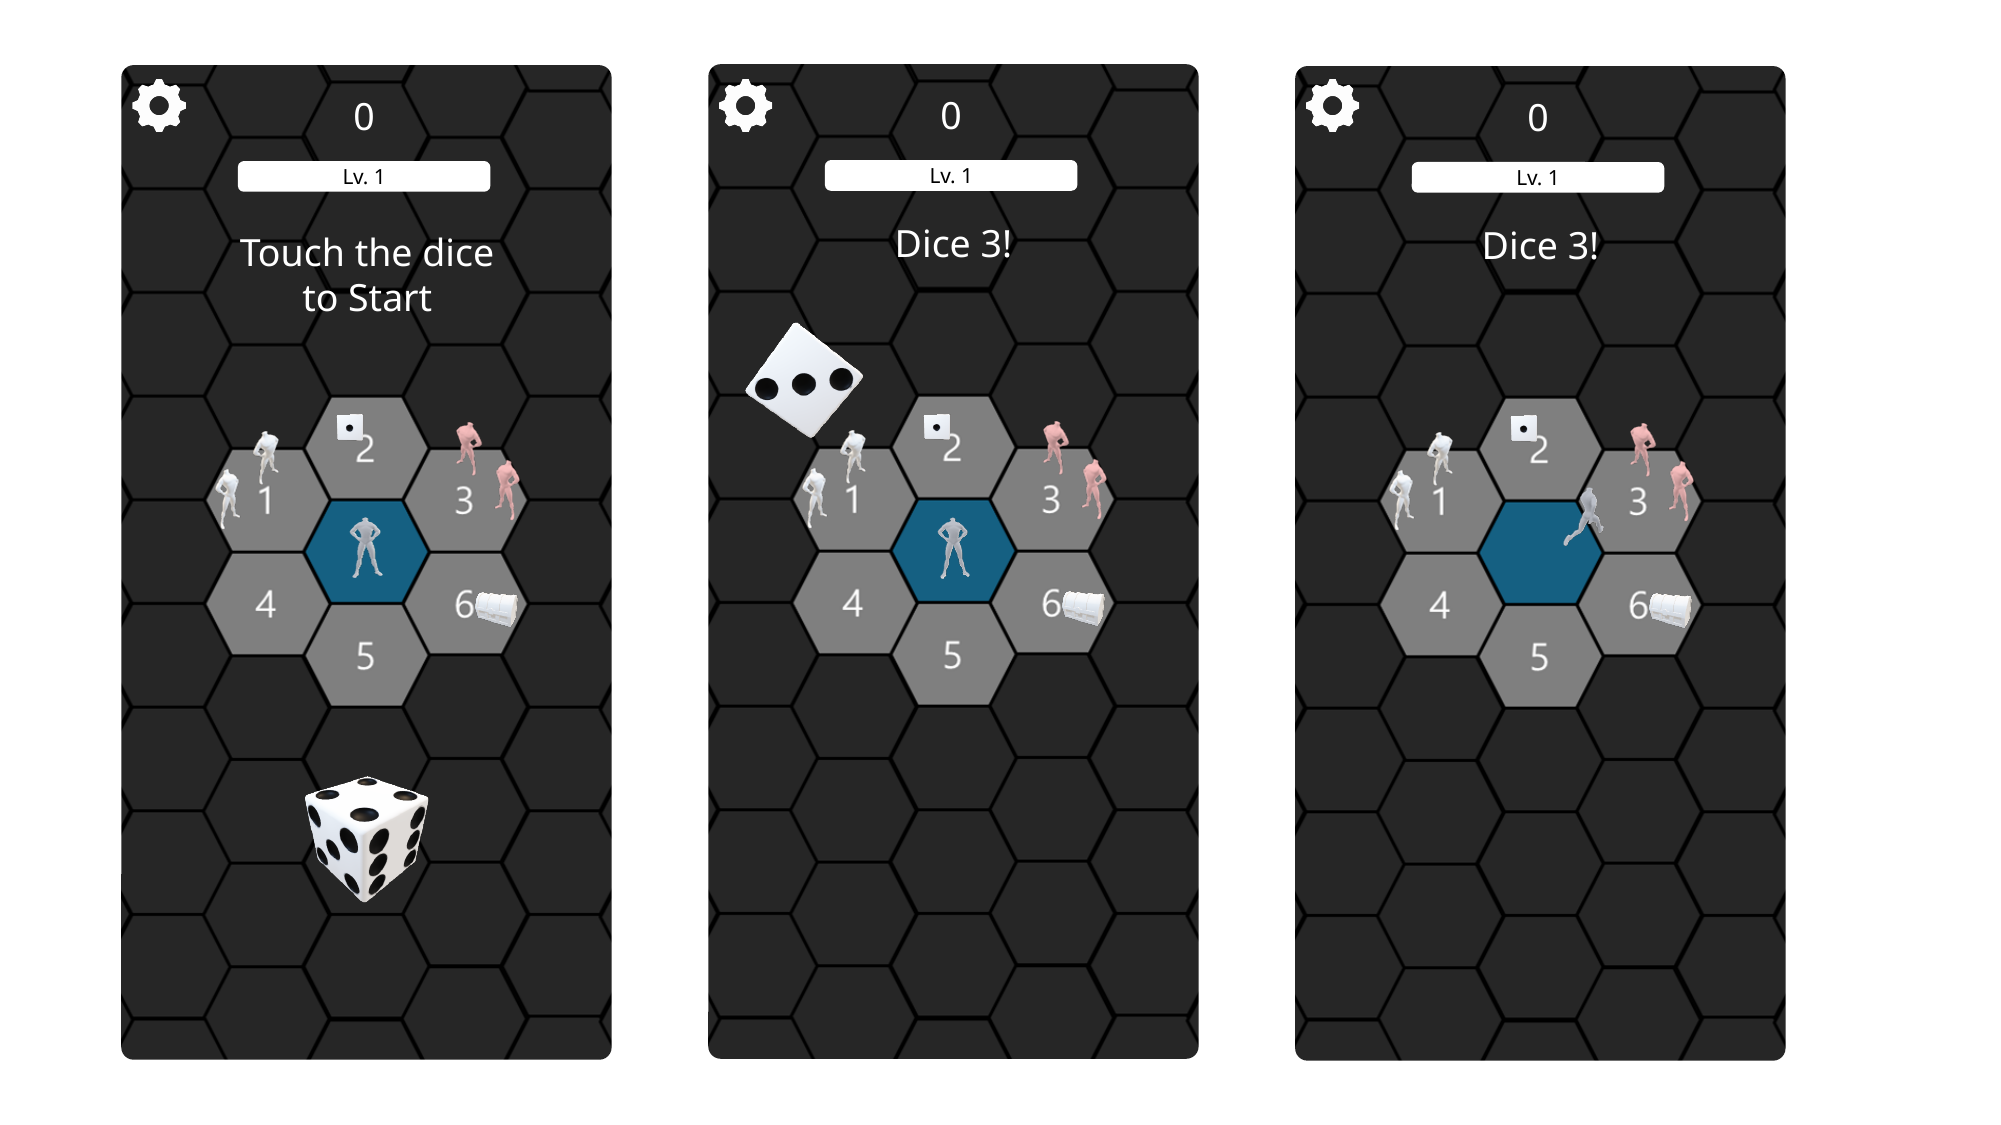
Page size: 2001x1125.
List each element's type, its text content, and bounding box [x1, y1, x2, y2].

text_box Dice 3! [768, 212, 1139, 273]
text_box [824, 160, 894, 191]
picture [473, 583, 520, 629]
text_box [237, 161, 307, 192]
picture [1623, 419, 1697, 525]
picture [1387, 427, 1461, 533]
picture [213, 426, 287, 532]
picture [301, 758, 431, 906]
text_box Dice 3! [1355, 214, 1726, 275]
picture [121, 67, 197, 144]
picture [449, 418, 523, 524]
text_box Touch the dice to Start [182, 222, 553, 327]
text_box 0 [239, 85, 489, 146]
picture [1060, 582, 1107, 628]
text_box Lv. 1 [1481, 156, 1595, 197]
text_box [1293, 64, 1788, 1063]
picture [1647, 584, 1694, 630]
picture [936, 516, 970, 579]
picture [1510, 413, 1539, 442]
picture [1294, 67, 1371, 144]
picture [1036, 417, 1110, 523]
picture [349, 516, 383, 579]
text_box [119, 63, 614, 1062]
picture [923, 412, 952, 440]
text_box [1009, 160, 1078, 191]
text_box [1595, 162, 1665, 193]
text_box 0 [1413, 86, 1663, 147]
picture [741, 313, 874, 532]
picture [1562, 486, 1615, 548]
text_box [422, 161, 491, 192]
text_box Lv. 1 [307, 155, 422, 196]
picture [707, 67, 784, 144]
text_box Lv. 1 [894, 155, 1009, 195]
text_box 0 [826, 84, 1076, 145]
text_box [1411, 161, 1481, 193]
picture [336, 412, 365, 441]
text_box [706, 62, 1201, 1061]
